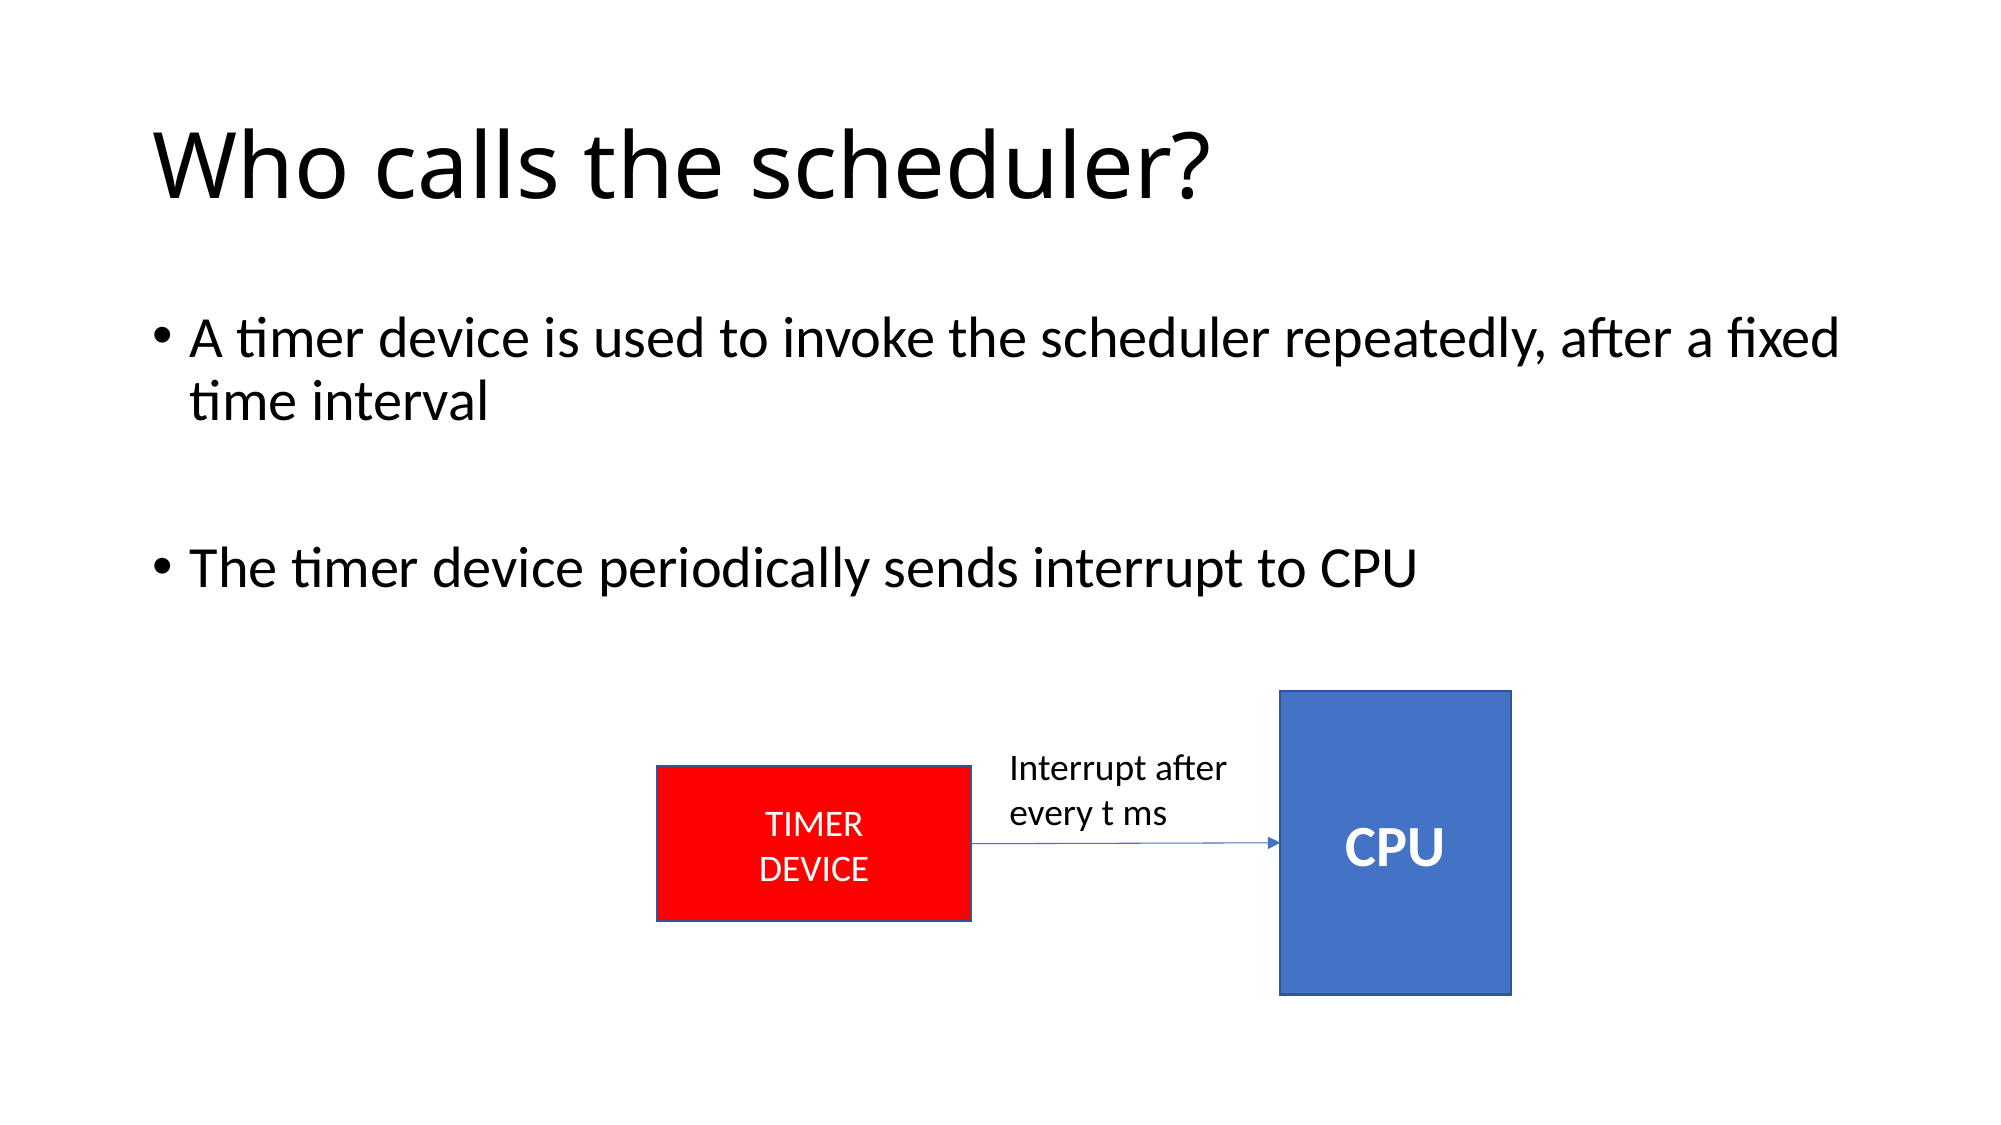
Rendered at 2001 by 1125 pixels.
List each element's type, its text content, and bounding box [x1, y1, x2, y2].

text_box Interrupt after every t ms [994, 735, 1302, 841]
text_box TIMER DEVICE [656, 765, 972, 922]
list A timer device is used to invoke the scheduler repeatedly, after a fixed time interval The timer device periodically sends interrupt to CPU [137, 299, 1863, 1014]
text_box CPU [1279, 690, 1512, 996]
title Who calls the scheduler? [137, 59, 1863, 278]
